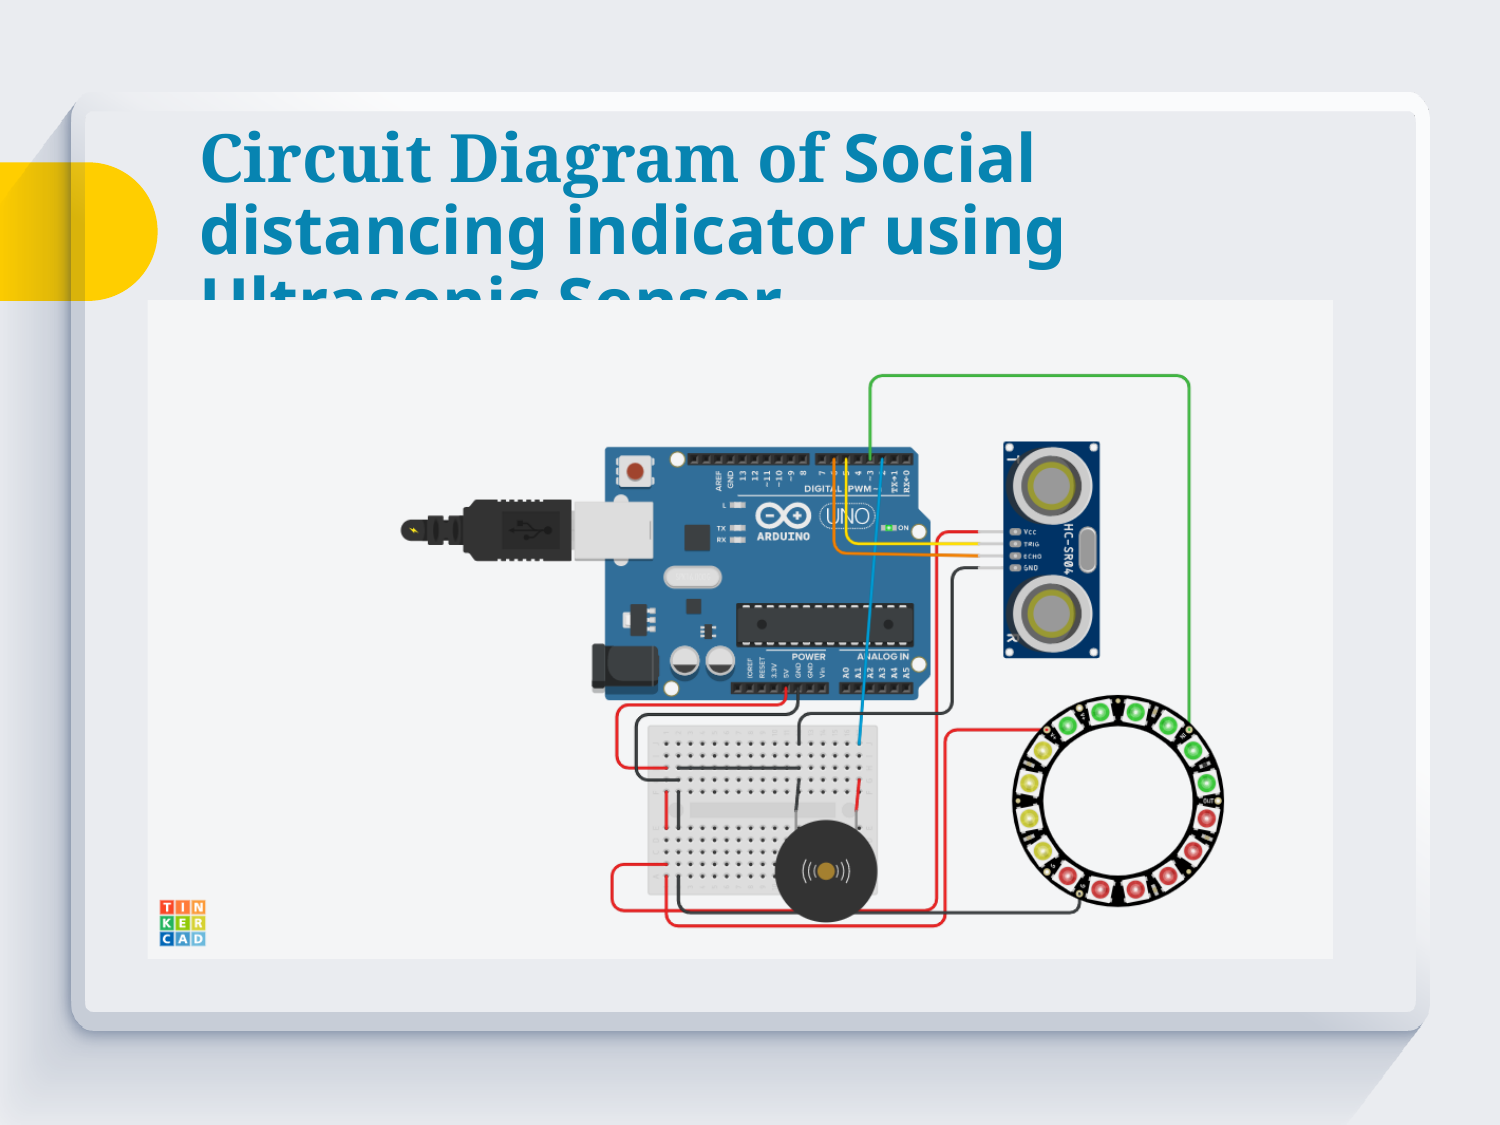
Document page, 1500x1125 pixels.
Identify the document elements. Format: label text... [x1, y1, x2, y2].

picture [0, 0, 1500, 1125]
title Circuit Diagram of Social distancing indicator using Ultrasonic Sensor [199, 164, 1382, 303]
